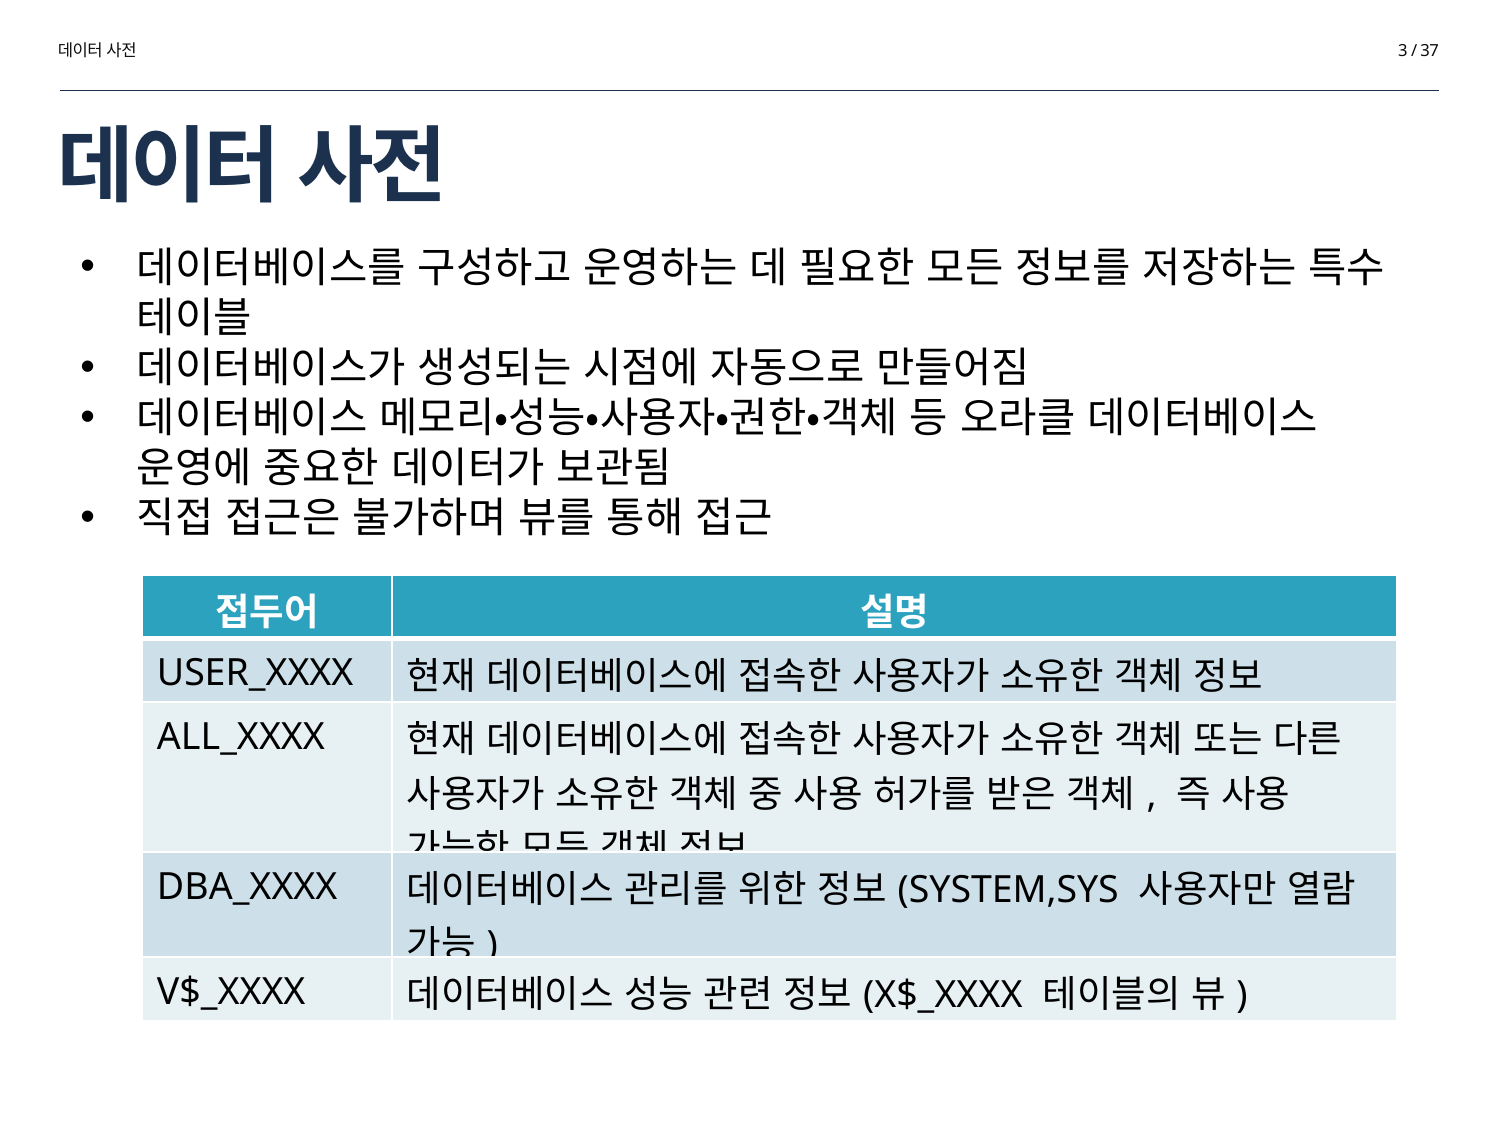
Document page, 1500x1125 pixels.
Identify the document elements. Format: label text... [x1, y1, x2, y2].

table_cell V$_XXXX [143, 958, 391, 1020]
text_box 3 / 37 [1193, 32, 1454, 70]
table_header 설명 [393, 576, 1396, 636]
text_box 데이터 사전 [43, 31, 303, 67]
table_header 접두어 [143, 576, 391, 636]
table_cell 현재 데이터베이스에 접속한 사용자가 소유한 객체 또는 다른 사용자가 소유한 객체 중 사용 허가를 받은 객체, 즉 사용 가능한 모든 객체 정보 [393, 703, 1396, 851]
table_cell 현재 데이터베이스에 접속한 사용자가 소유한 객체 정보 [393, 641, 1396, 701]
table_cell DBA_XXXX [143, 853, 391, 956]
table_cell USER_XXXX [143, 641, 391, 701]
text_box 데이터베이스를 구성하고 운영하는 데 필요한 모든 정보를 저장하는 특수 테이블 데이터베이스가 생성되는 시점에 자동으로 만들어짐 데이터베이스 메모리•성능•사용자•권한•객체 등 오라클 데이터베이스 운영에 중요한 데이터가 보관됨 직접 접근은 불가하며 뷰를 통해 접근 [65, 233, 1439, 549]
table_cell 데이터베이스 관리를 위한 정보(SYSTEM,SYS 사용자만 열람 가능) [393, 853, 1396, 956]
table_cell 데이터베이스 성능 관련 정보(X$_XXXX 테이블의 뷰) [393, 958, 1396, 1020]
table_cell ALL_XXXX [143, 703, 391, 851]
title 데이터 사전 [42, 114, 1190, 211]
